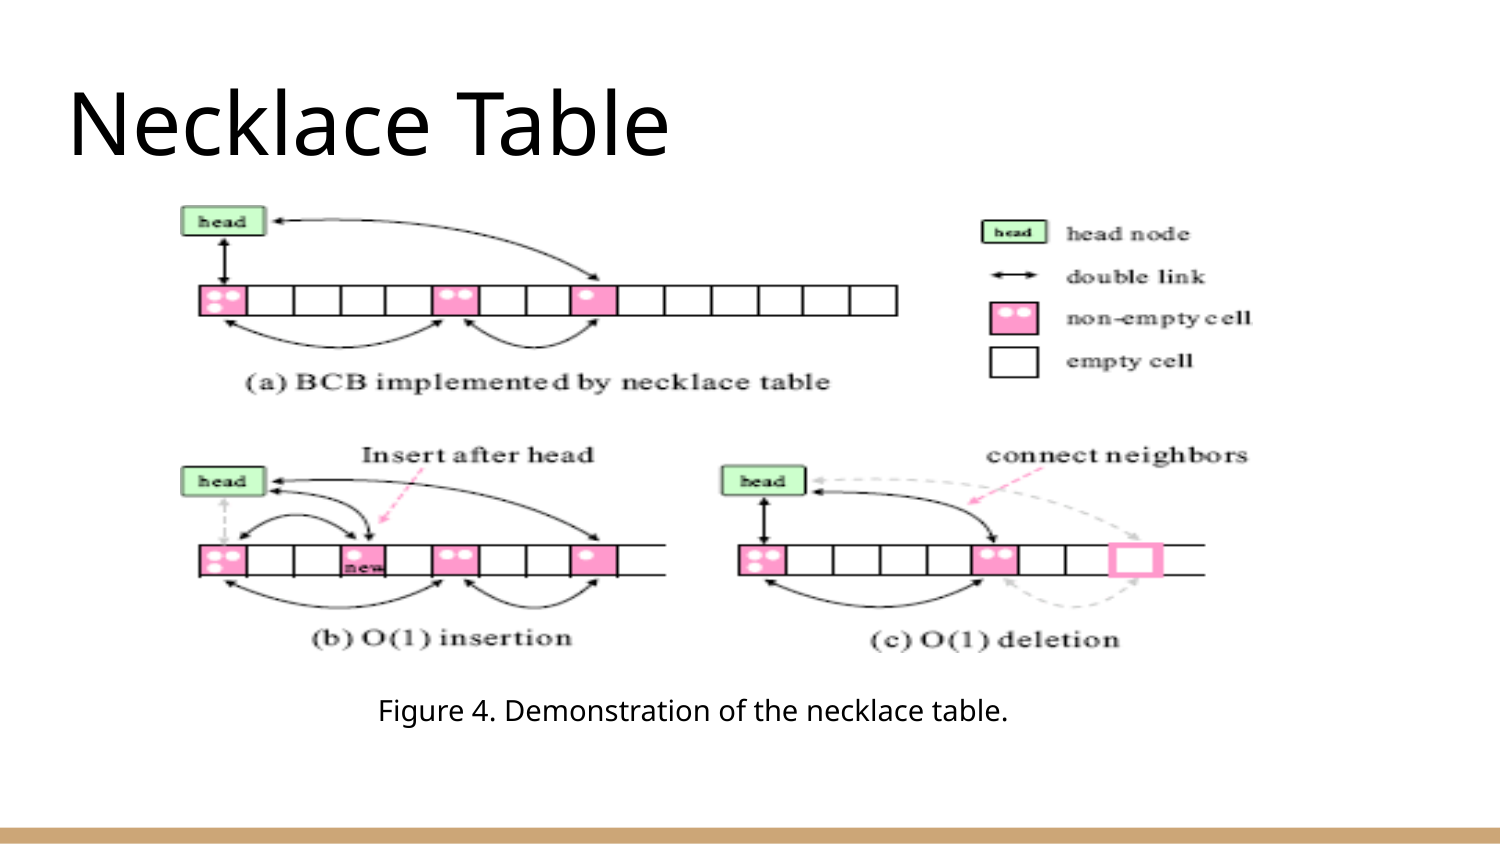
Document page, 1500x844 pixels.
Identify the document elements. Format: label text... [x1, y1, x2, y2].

title Necklace Table [51, 51, 1449, 189]
picture [180, 205, 1254, 654]
text_box Figure 4. Demonstration of the necklace table. [363, 676, 1088, 738]
